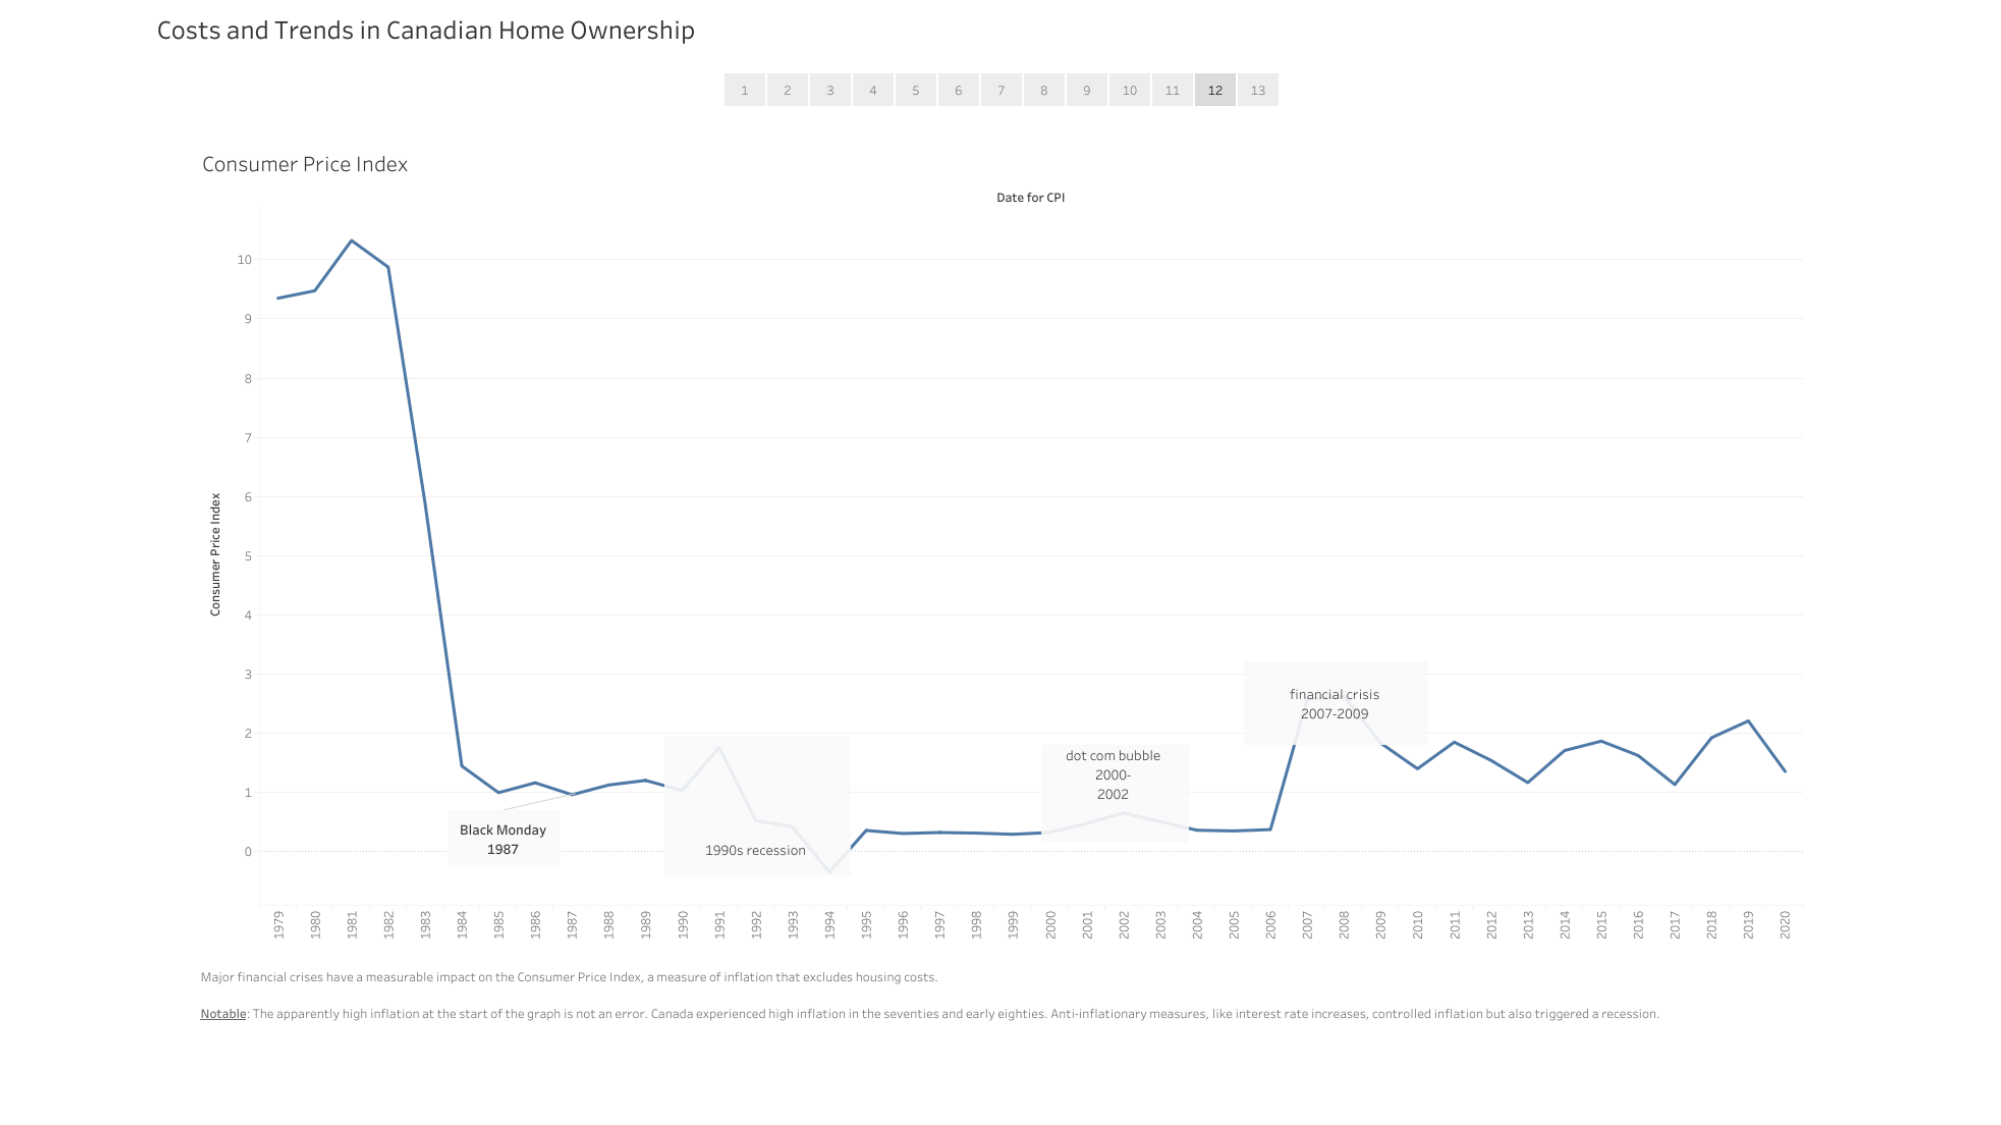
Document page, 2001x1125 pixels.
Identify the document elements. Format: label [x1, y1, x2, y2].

picture [142, 0, 1858, 1125]
